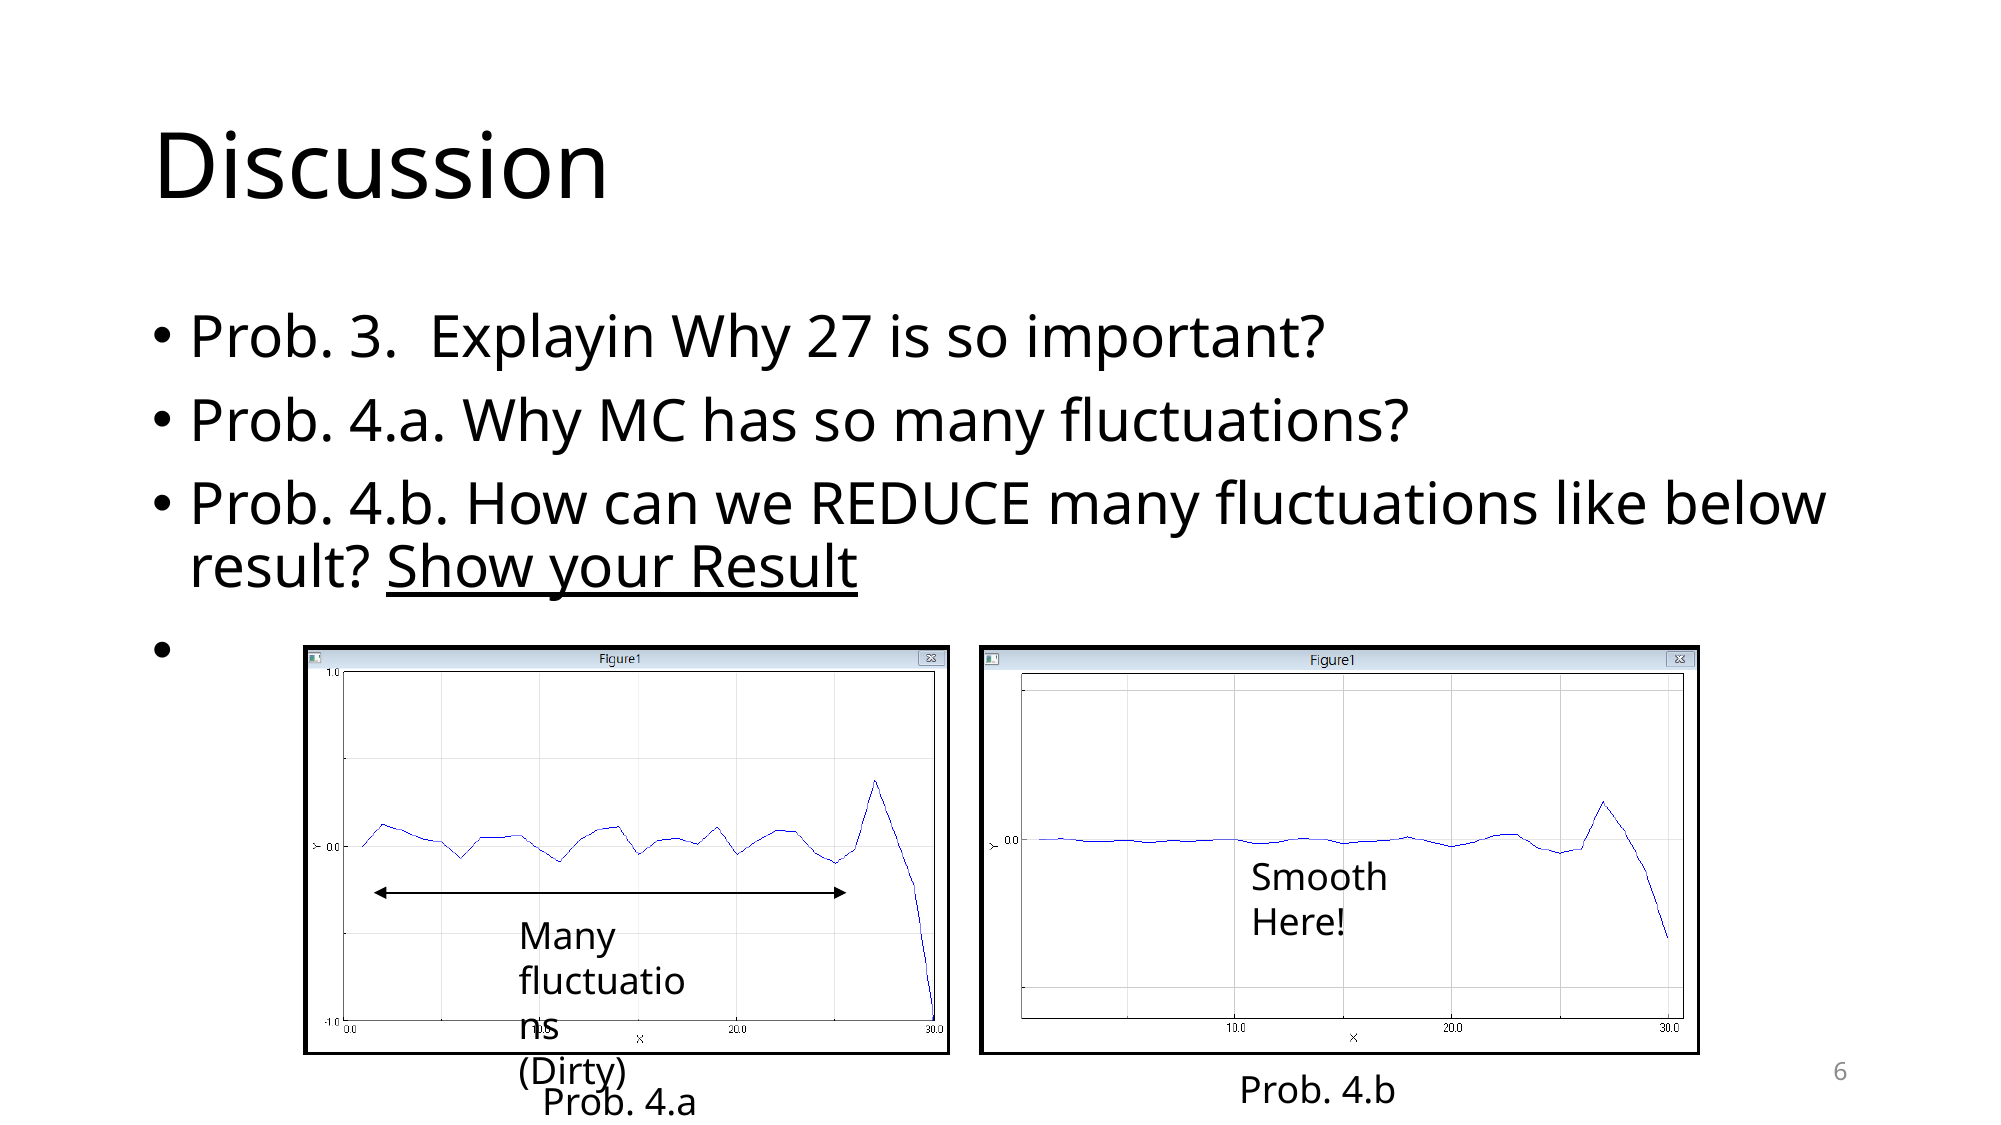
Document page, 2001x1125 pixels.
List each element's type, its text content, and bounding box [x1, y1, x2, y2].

text_box Prob. 4.b [1224, 1058, 1437, 1119]
picture [979, 645, 1700, 1055]
title Discussion [137, 59, 1863, 278]
picture [302, 645, 950, 1055]
list Prob. 3. Explayin Why 27 is so important? Prob. 4.a. Why MC has so many fluctuations? Prob. 4.b. How can we REDUCE many fluctuations like below result? Show your Result [137, 299, 1863, 1014]
text_box Many fluctuations (Dirty) [503, 1055, 717, 1100]
slide_number 6 [1412, 1042, 1863, 1103]
text_box Prob. 4.a [527, 1070, 740, 1125]
